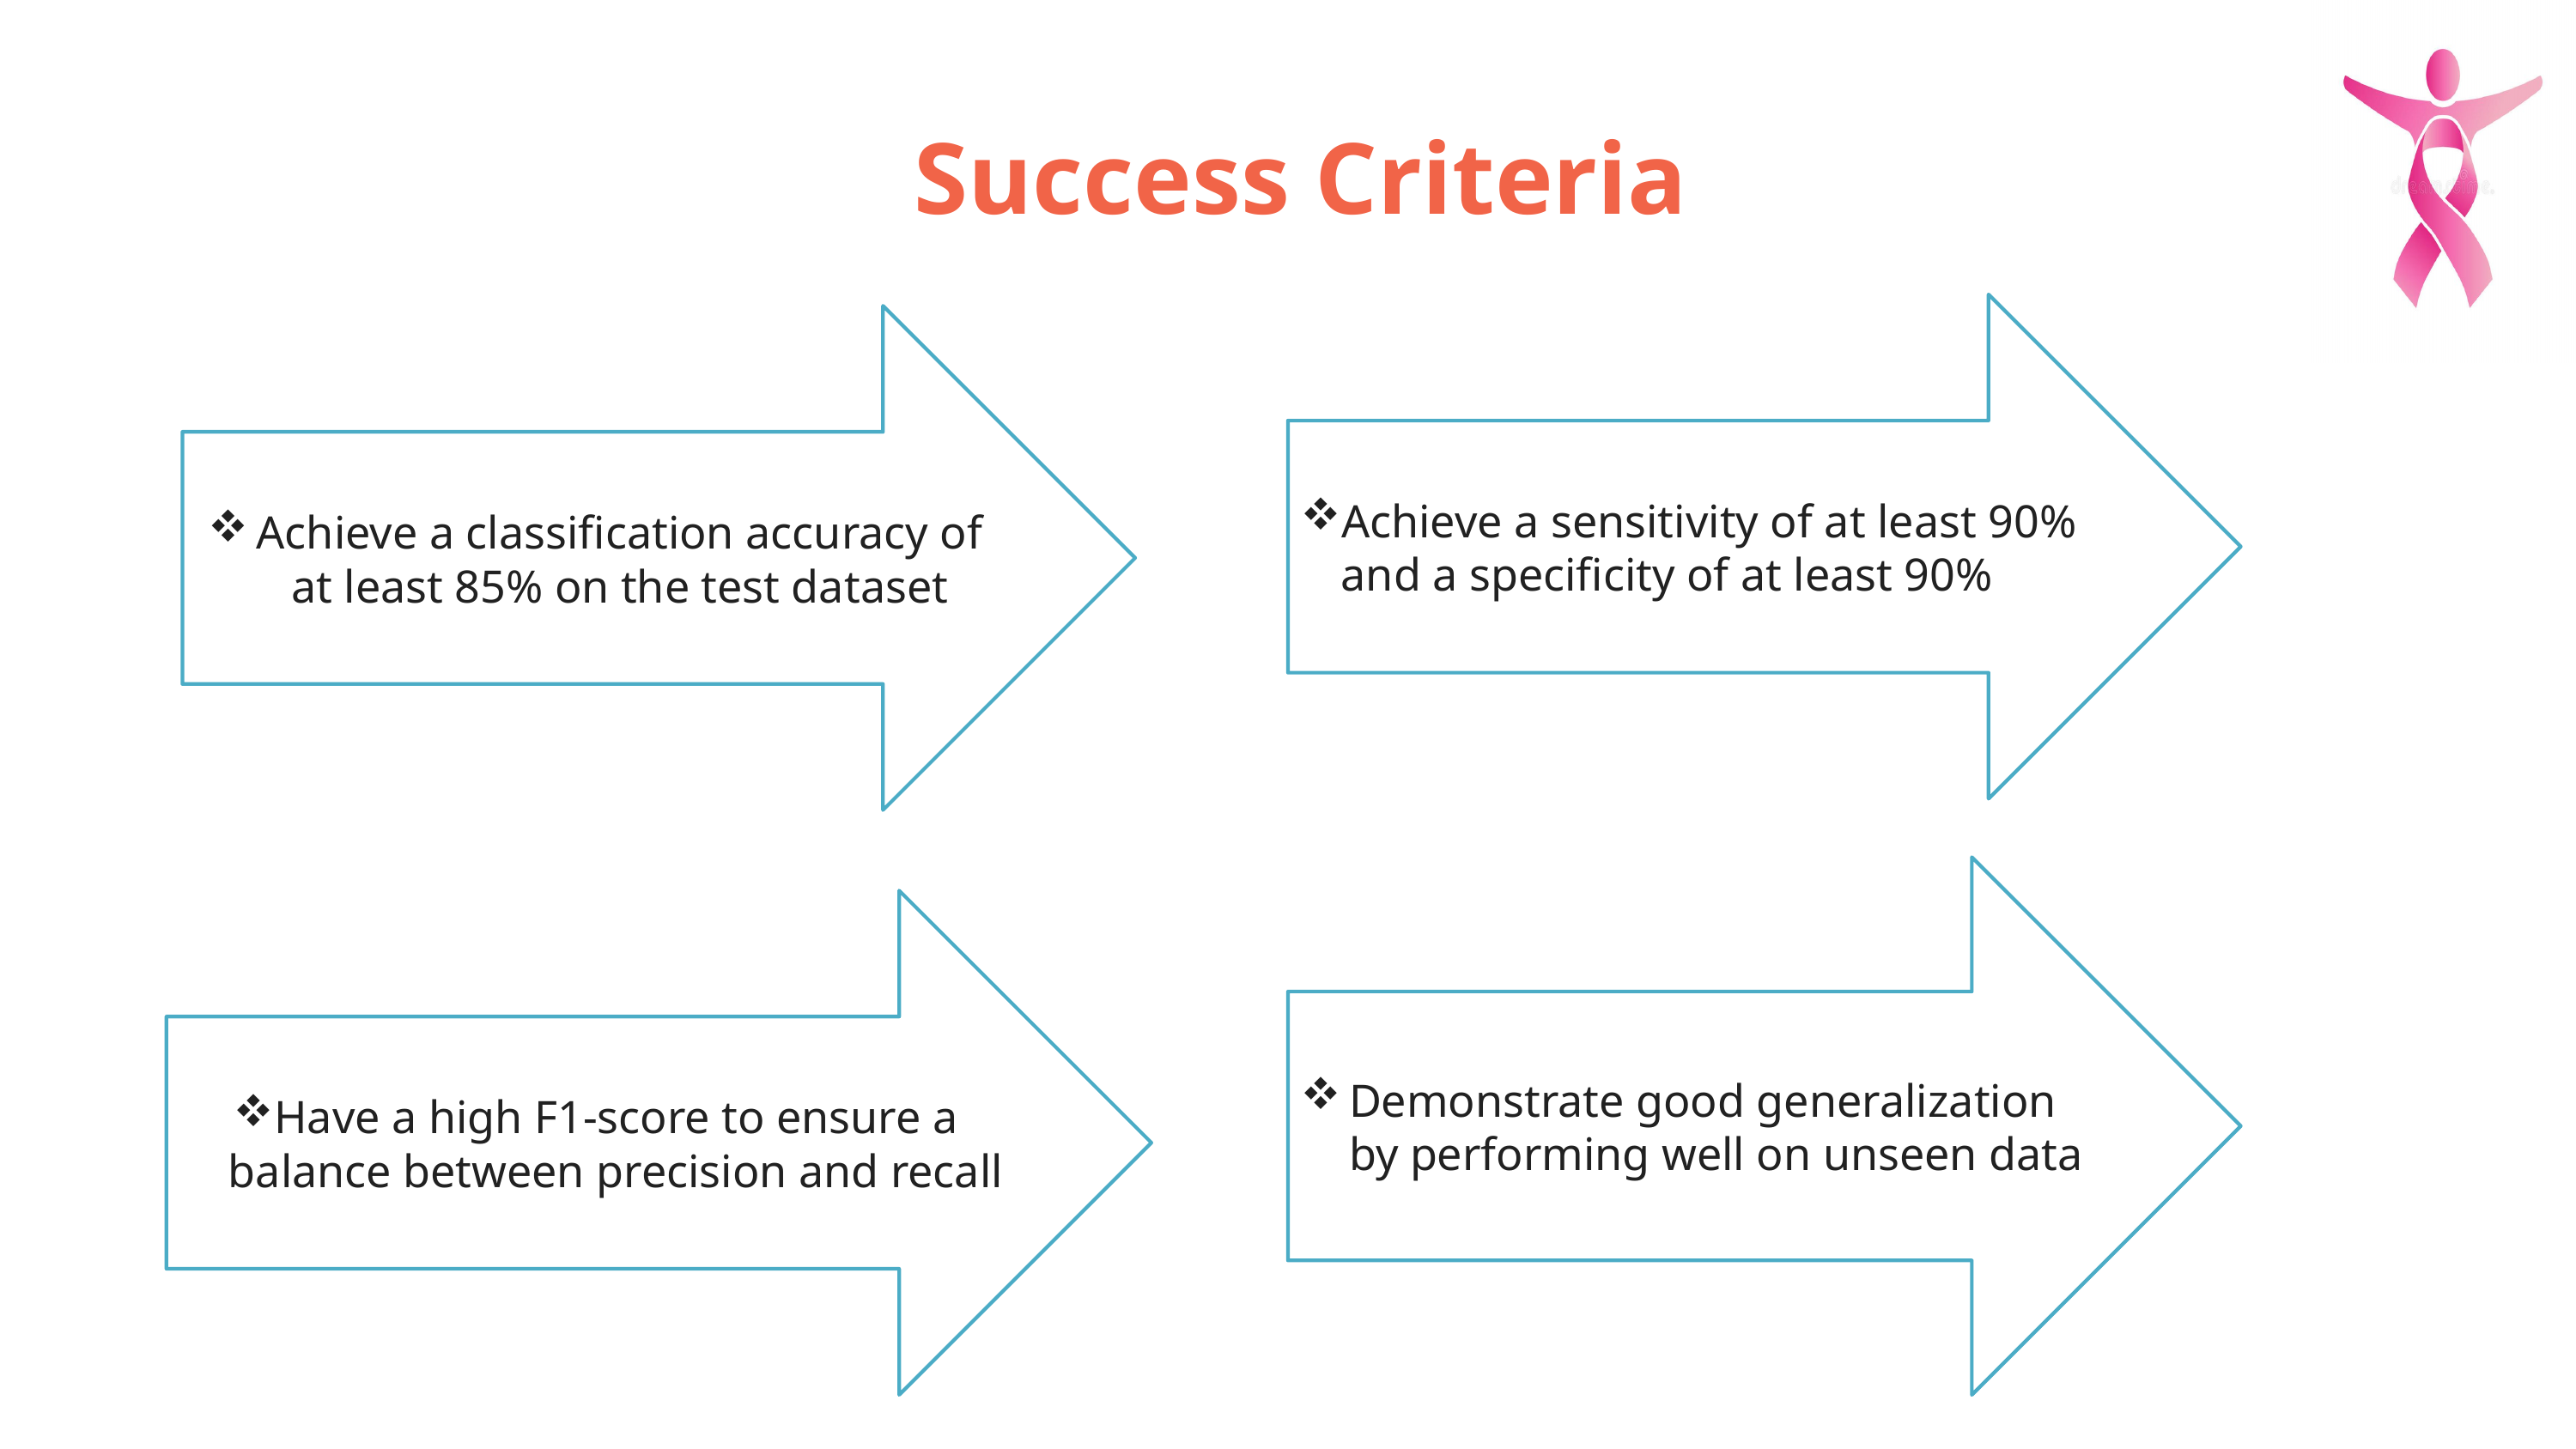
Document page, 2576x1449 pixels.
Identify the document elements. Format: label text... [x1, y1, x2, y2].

text_box Demonstrate good generalization by performing well on unseen data [1285, 855, 2243, 1397]
text_box Achieve a classification accuracy of at least 85% on the test dataset [180, 304, 1138, 812]
picture [2308, 0, 2576, 364]
text_box Have a high F1-score to ensure a balance between precision and recall [164, 888, 1154, 1397]
text_box Success Criteria [901, 109, 1879, 240]
text_box Achieve a sensitivity of at least 90% and a specificity of at least 90% [1285, 293, 2243, 801]
